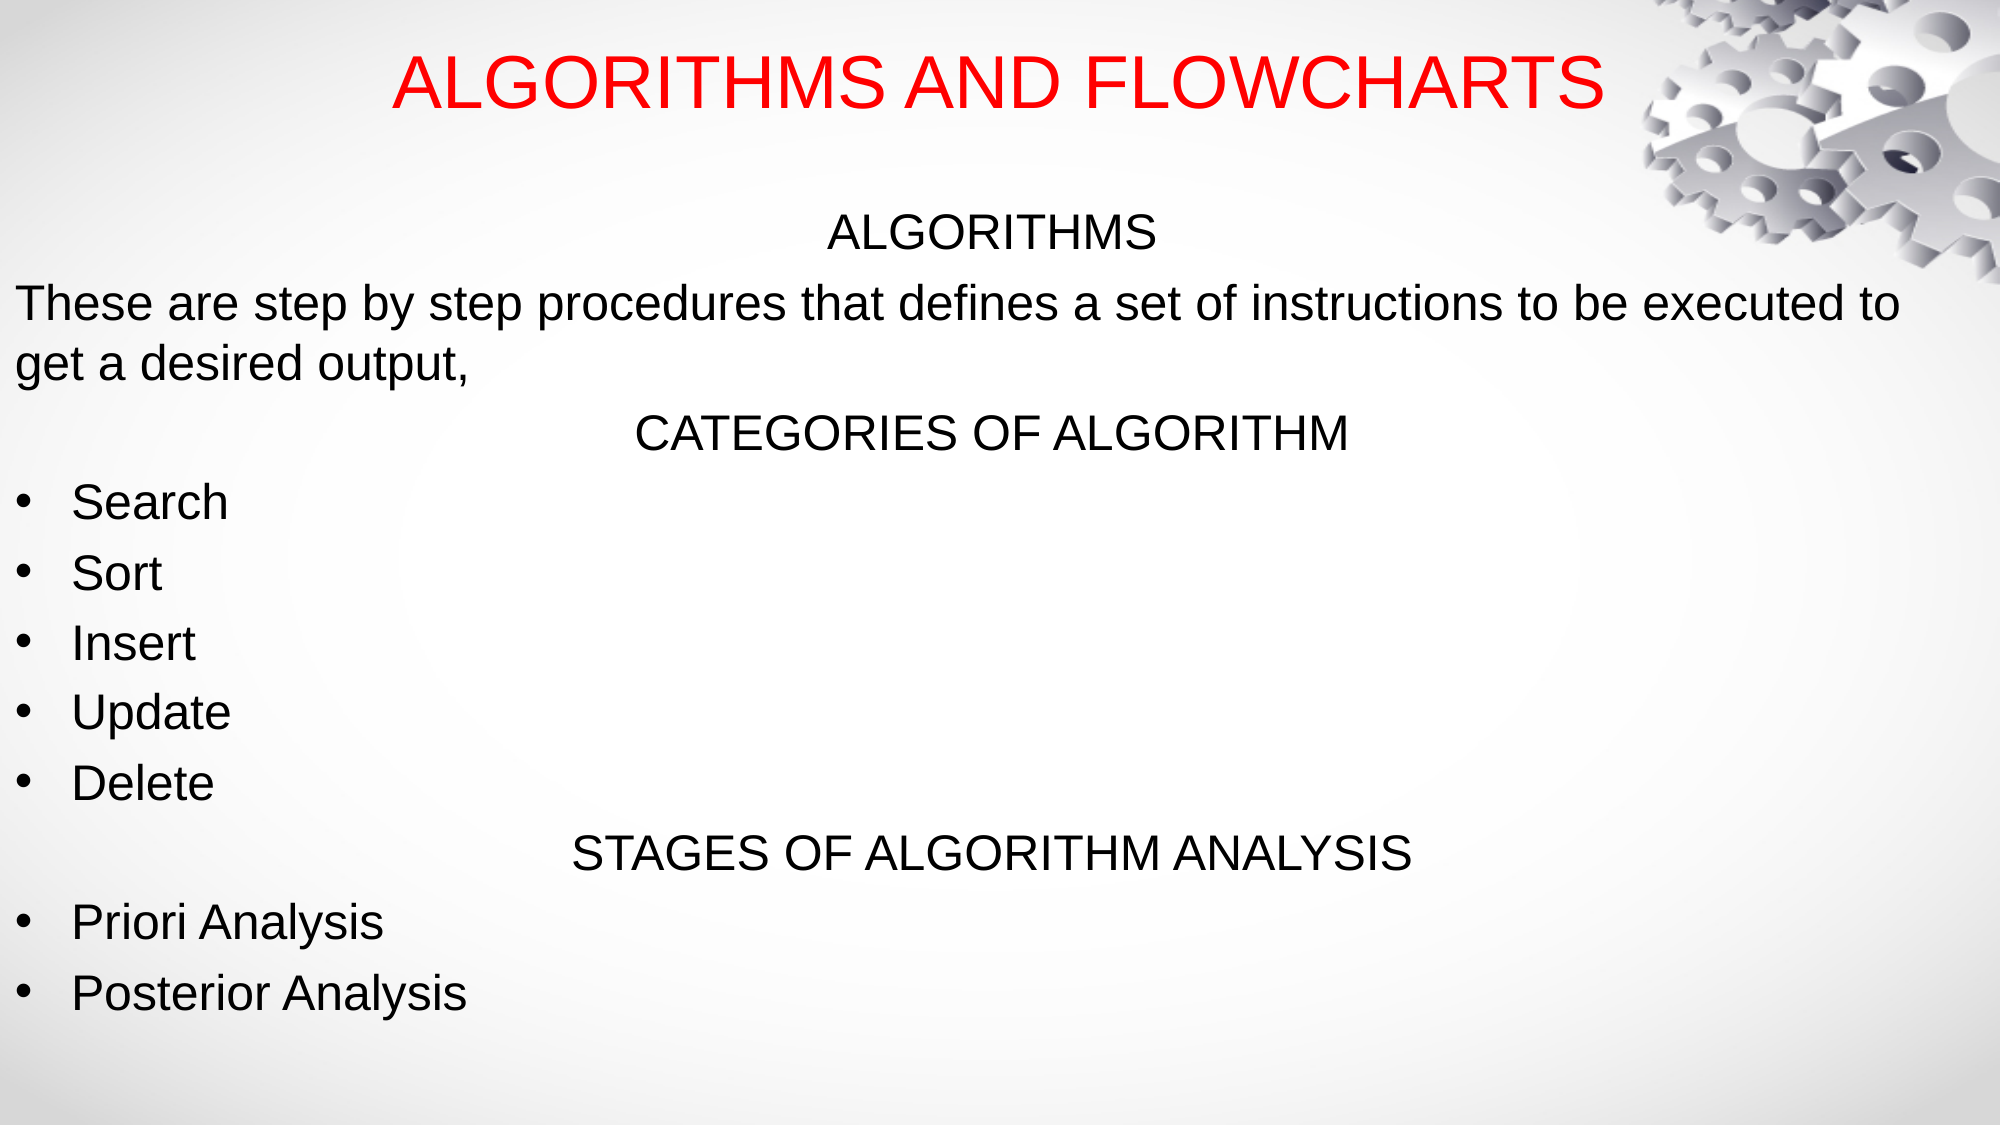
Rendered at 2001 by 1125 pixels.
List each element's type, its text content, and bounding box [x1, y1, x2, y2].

picture [0, 0, 2000, 1125]
list ALGORITHMS These are step by step procedures that defines a set of instructions to be executed to get a desired output, CATEGORIES OF ALGORITHM Search Sort Insert Update Delete STAGES OF ALGORITHM ANALYSIS Priori Analysis Posterior Analysis [0, 192, 1985, 1125]
title ALGORITHMS AND FLOWCHARTS [99, 30, 1901, 127]
